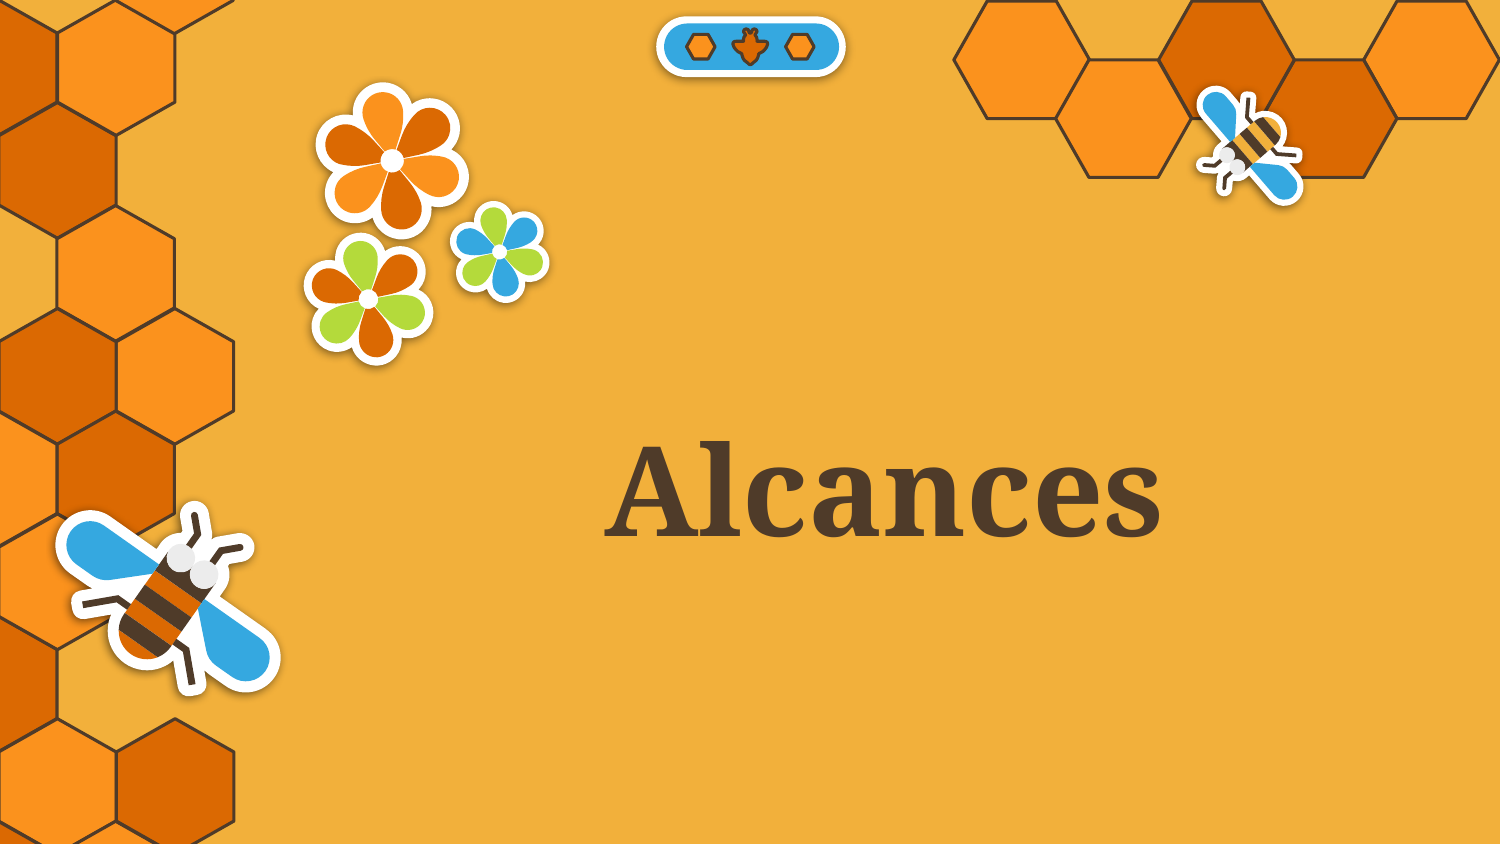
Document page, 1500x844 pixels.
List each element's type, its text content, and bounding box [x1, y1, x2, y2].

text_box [656, 16, 846, 77]
title Alcances [349, 385, 1181, 587]
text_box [43, 503, 307, 680]
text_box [1172, 101, 1318, 199]
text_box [281, 105, 560, 369]
